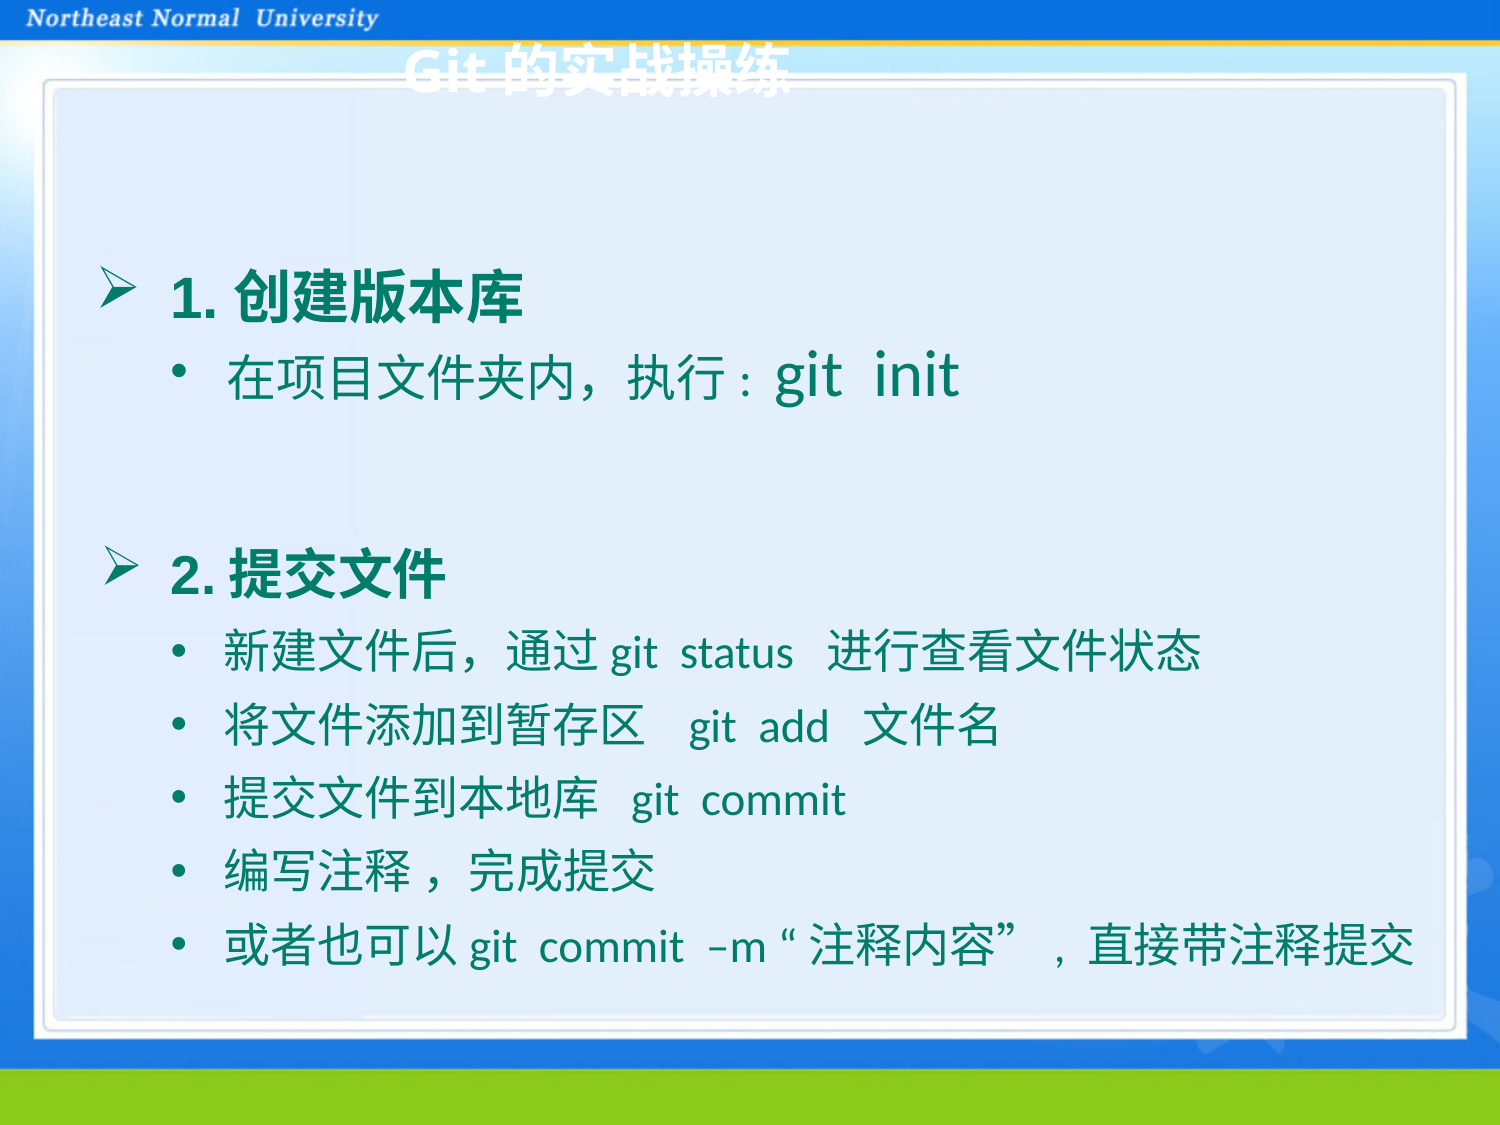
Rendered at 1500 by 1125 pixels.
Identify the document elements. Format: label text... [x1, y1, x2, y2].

text_box 1.创建版本库 在项目文件夹内，执行: git init [80, 208, 1228, 462]
text_box Git的实战操练 [230, 31, 965, 108]
text_box 2.提交文件 新建文件后，通过git status 进行查看文件状态 将文件添加到暂存区 git add 文件名 提交文件到本地库 git commit 编写注释 ，完成提交 或者也可以git commit –m “注释内容”, 直接带注释提交 [85, 503, 1440, 988]
picture [0, 0, 1500, 1125]
